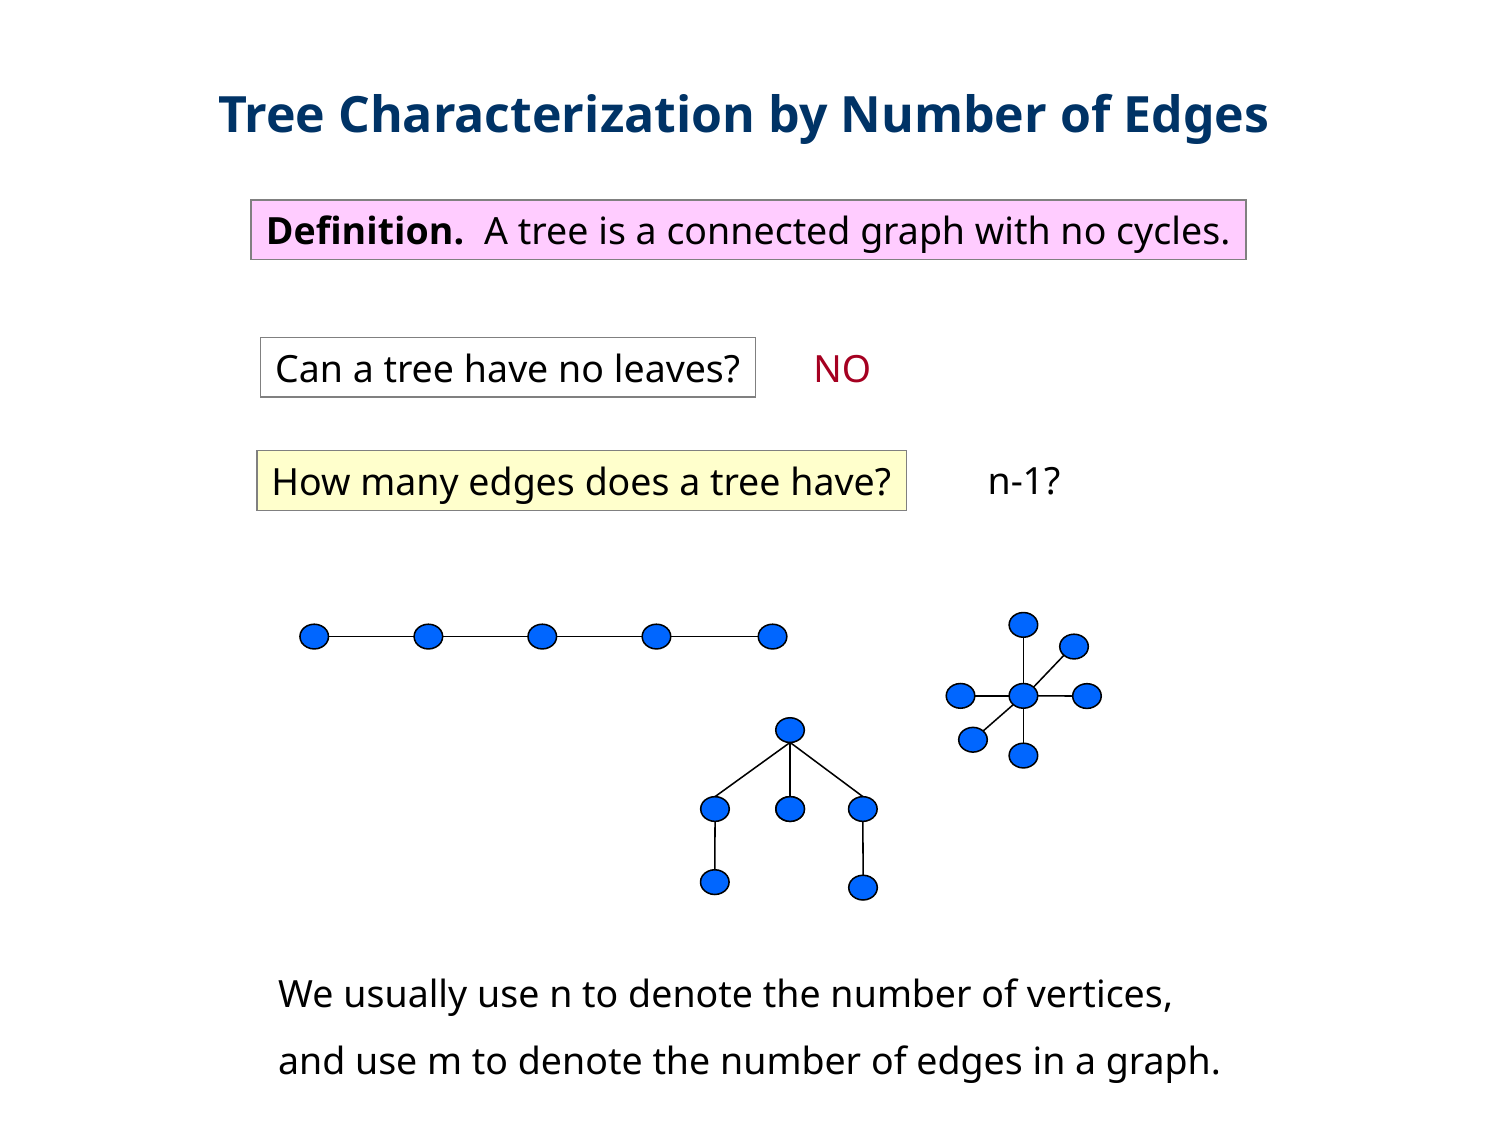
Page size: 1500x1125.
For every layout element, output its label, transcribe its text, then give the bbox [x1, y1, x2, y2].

text_box n-1? [972, 449, 1076, 510]
text_box Definition. A tree is a connected graph with no cycles. [251, 199, 1247, 260]
text_box We usually use n to denote the number of vertices, and use m to denote the number of edges in a graph. [263, 962, 1237, 1090]
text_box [299, 612, 1102, 901]
text_box Tree Characterization by Number of Edges [203, 74, 1285, 150]
text_box How many edges does a tree have? [256, 450, 907, 511]
text_box Can a tree have no leaves? [260, 337, 756, 398]
text_box NO [798, 337, 887, 398]
